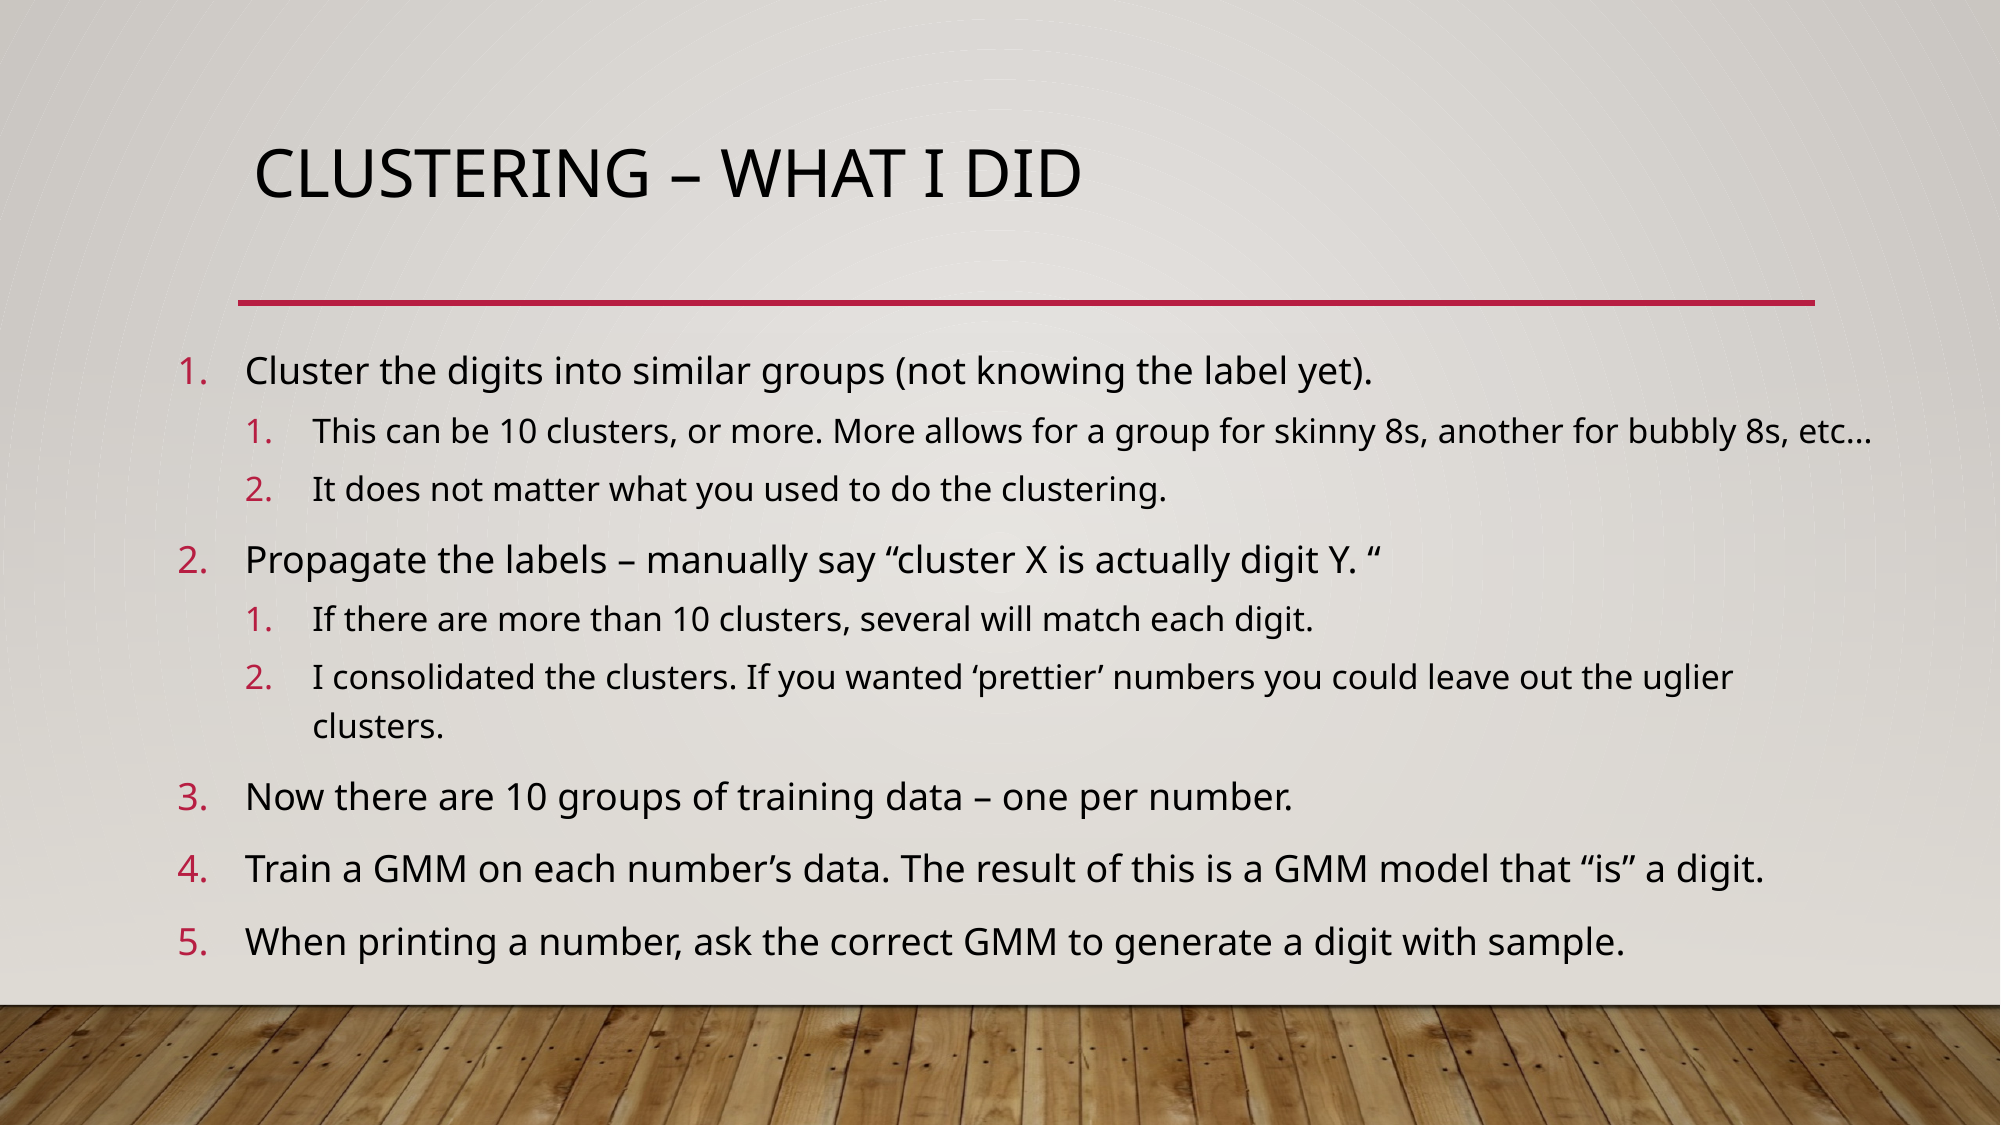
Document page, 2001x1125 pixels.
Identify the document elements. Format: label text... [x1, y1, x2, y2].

picture [0, 1005, 2000, 1125]
list Cluster the digits into similar groups (not knowing the label yet). This can be 10 clusters, or more. More allows for a group for skinny 8s, another for bubbly 8s, etc… It does not matter what you used to do the clustering. Propagate the labels – manually say “cluster X is actually digit Y. “ If there are more than 10 clusters, several will match each digit. I consolidated the clusters. If you wanted ‘prettier’ numbers you could leave out the uglier clusters. Now there are 10 groups of training data – one per number. Train a GMM on each number’s data. The result of this is a GMM model that “is” a digit. When printing a number, ask the correct GMM to generate a digit with sample. [162, 330, 1889, 993]
title Clustering – What I did [238, 131, 1814, 305]
